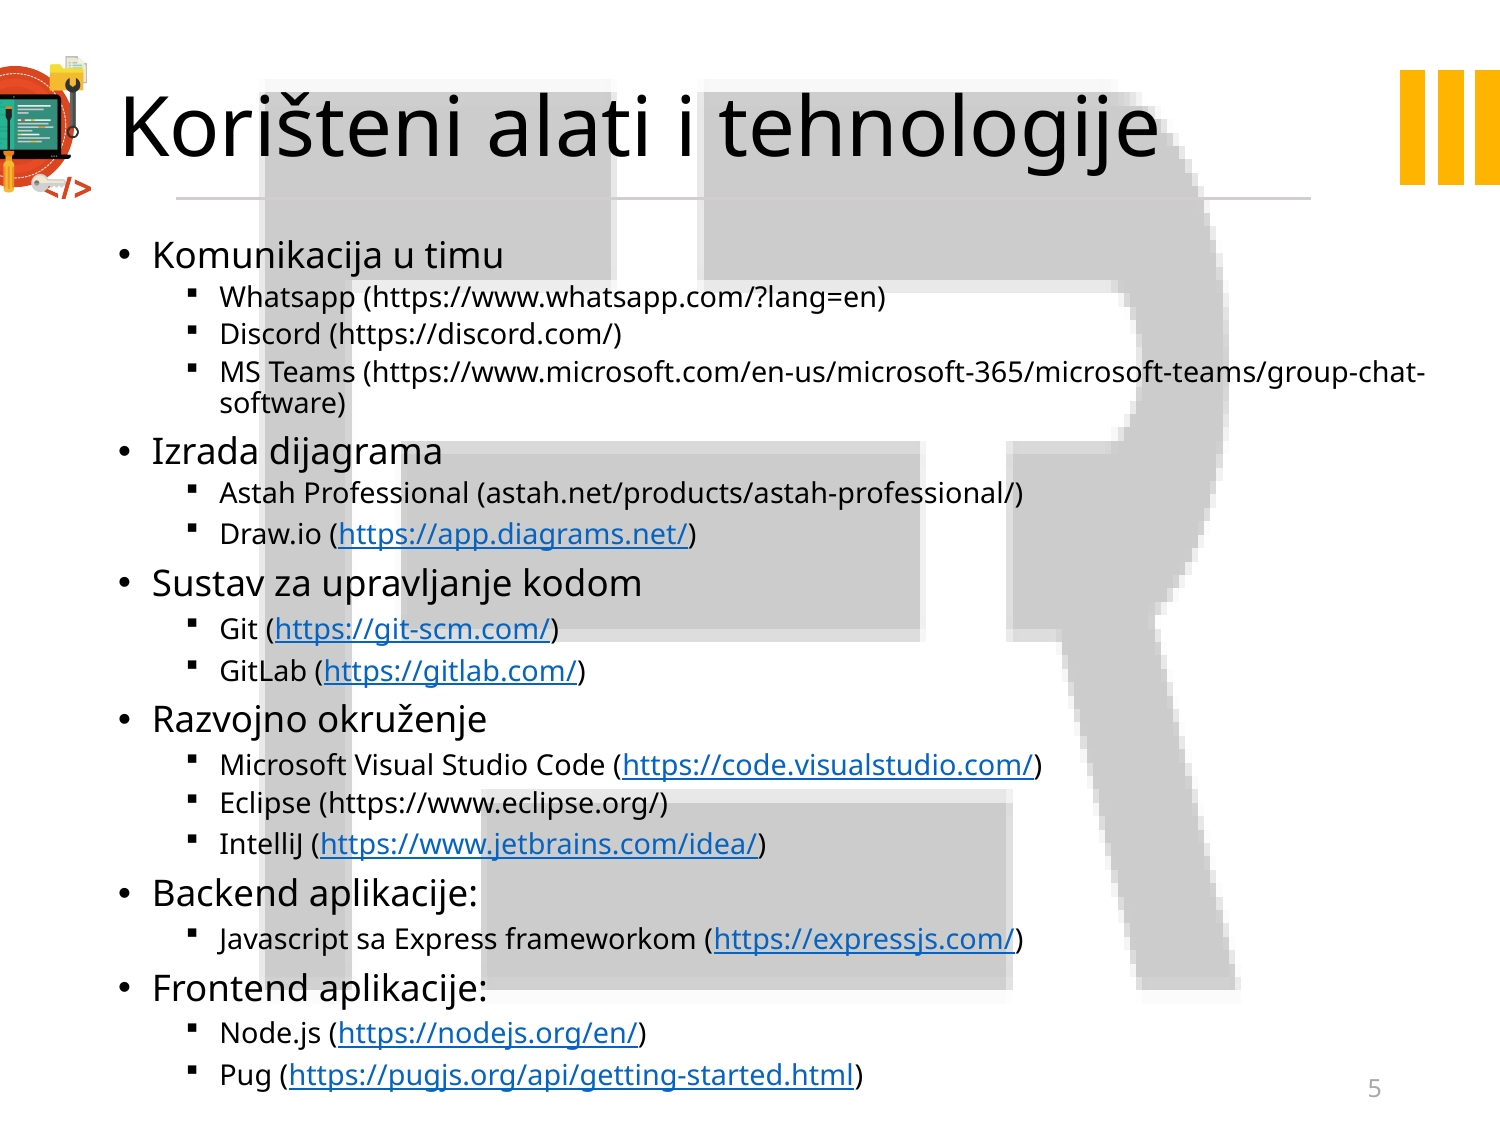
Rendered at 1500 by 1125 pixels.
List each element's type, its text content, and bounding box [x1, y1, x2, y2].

picture [0, 56, 91, 199]
title Korišteni alati i tehnologije [103, 59, 1397, 199]
slide_number 5 [1310, 1065, 1397, 1125]
list Komunikacija u timu Whatsapp (https://www.whatsapp.com/?lang=en) Discord (https://discord.com/) MS Teams (https://www.microsoft.com/en-us/microsoft-365/microsoft-teams/group-chat-software) Izrada dijagrama Astah Professional (astah.net/products/astah-professional/) Draw.io (https://app.diagrams.net/) Sustav za upravljanje kodom Git (https://git-scm.com/) GitLab (https://gitlab.com/) Razvojno okruženje Microsoft Visual Studio Code (https://code.visualstudio.com/) Eclipse (https://www.eclipse.org/) IntelliJ (https://www.jetbrains.com/idea/) Backend aplikacije: Javascript sa Express frameworkom (https://expressjs.com/) Frontend aplikacije: Node.js (https://nodejs.org/en/) Pug (https://pugjs.org/api/getting-started.html) [103, 228, 1456, 1108]
